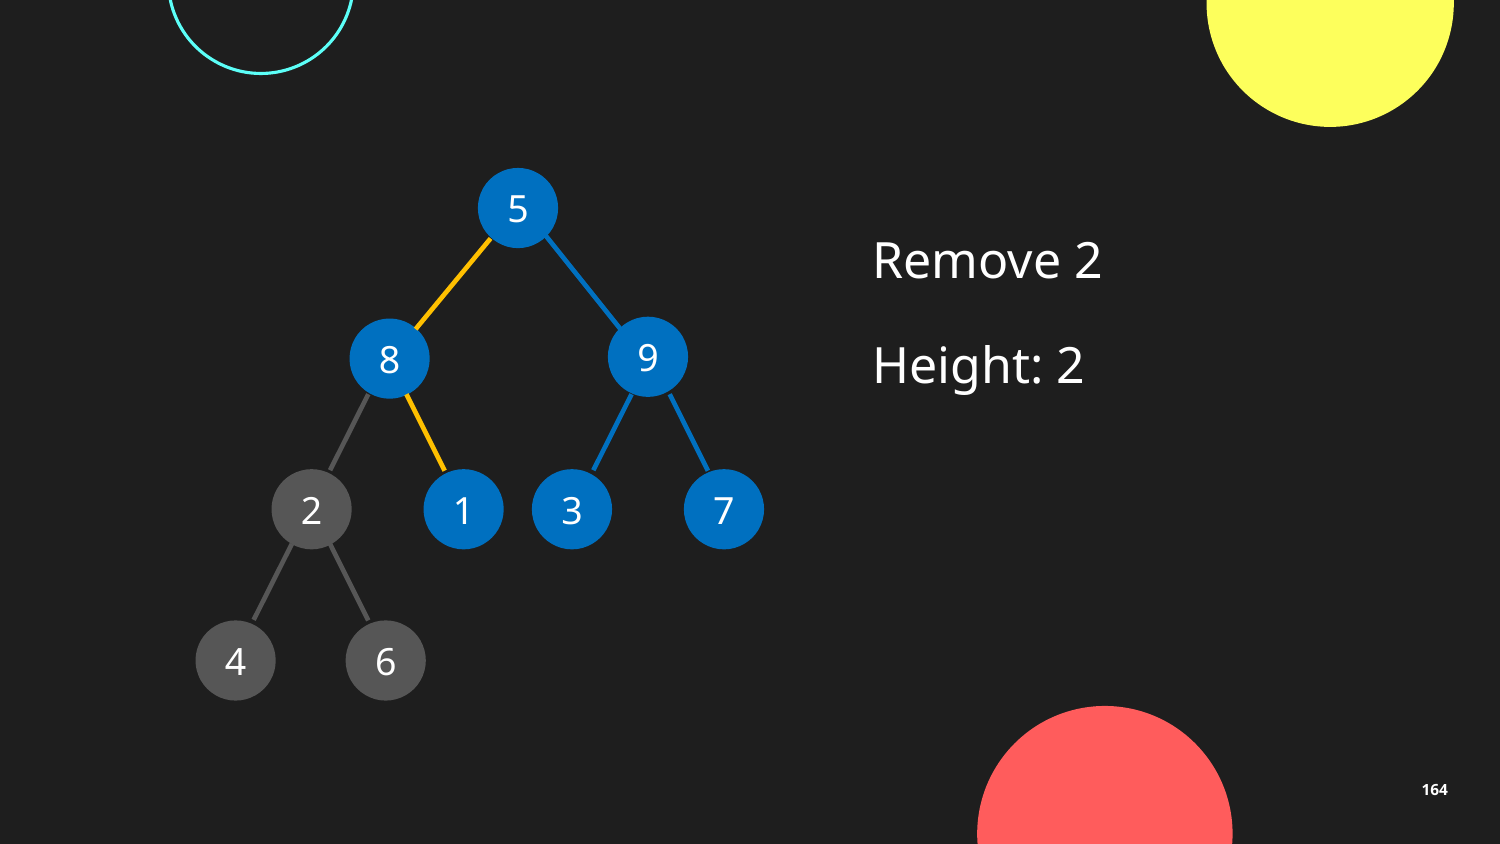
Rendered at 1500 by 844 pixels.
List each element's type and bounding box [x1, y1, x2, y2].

text_box [531, 469, 613, 550]
text_box [329, 167, 689, 471]
text_box [423, 469, 504, 550]
text_box [345, 620, 426, 701]
text_box [857, 318, 1308, 395]
text_box [195, 620, 276, 701]
text_box [253, 469, 369, 621]
slide_number [1389, 764, 1480, 816]
text_box [857, 213, 1308, 290]
text_box [669, 393, 765, 550]
